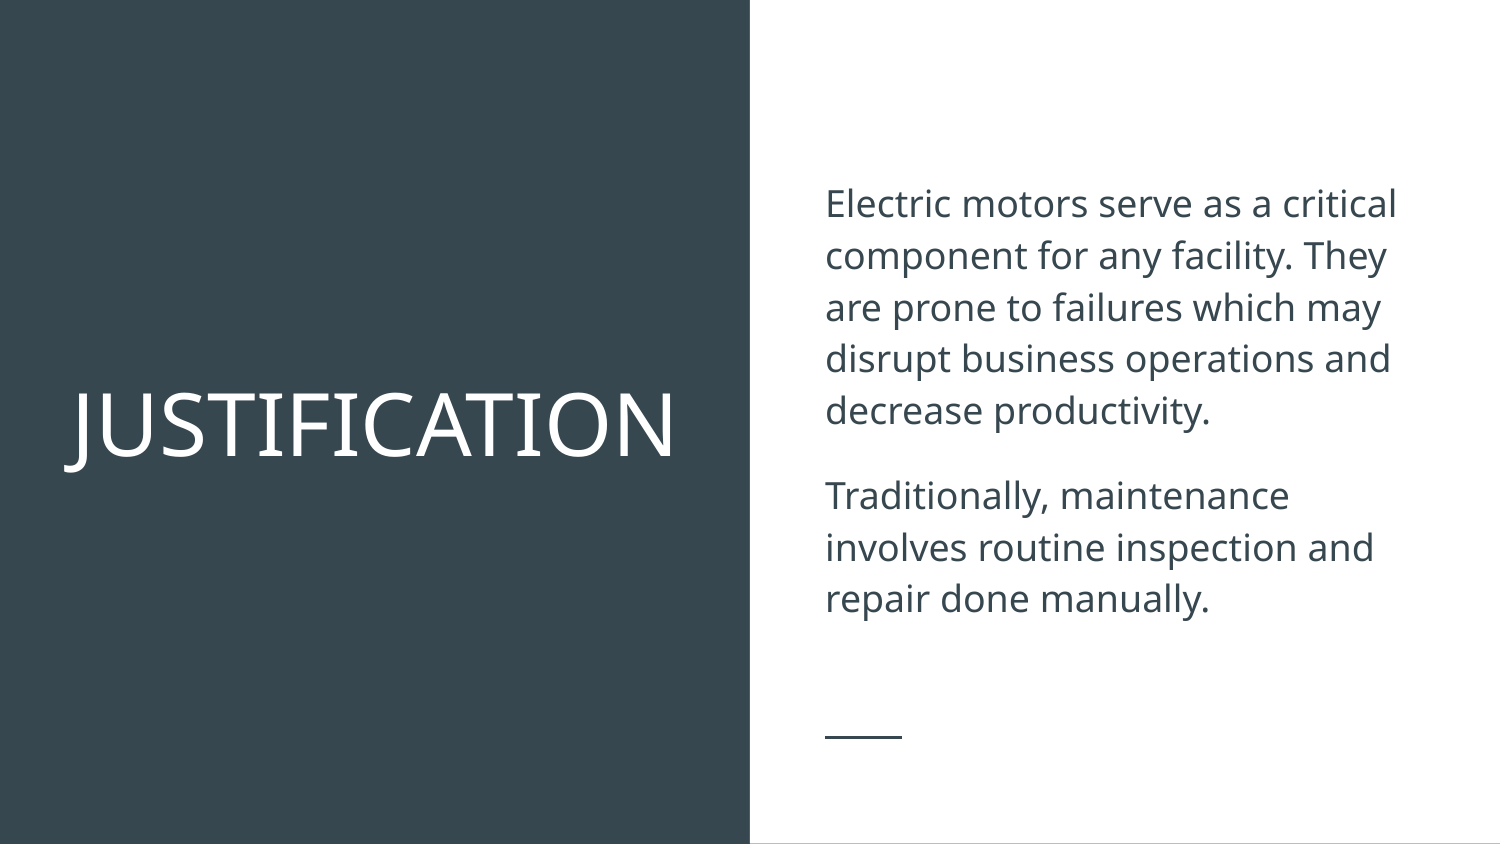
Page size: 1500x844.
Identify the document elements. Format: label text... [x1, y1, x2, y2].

title JUSTIFICATION [43, 284, 708, 560]
list Electric motors serve as a critical component for any facility. They are prone to failures which may disrupt business operations and decrease productivity. Traditionally, maintenance involves routine inspection and repair done manually. [810, 68, 1440, 725]
